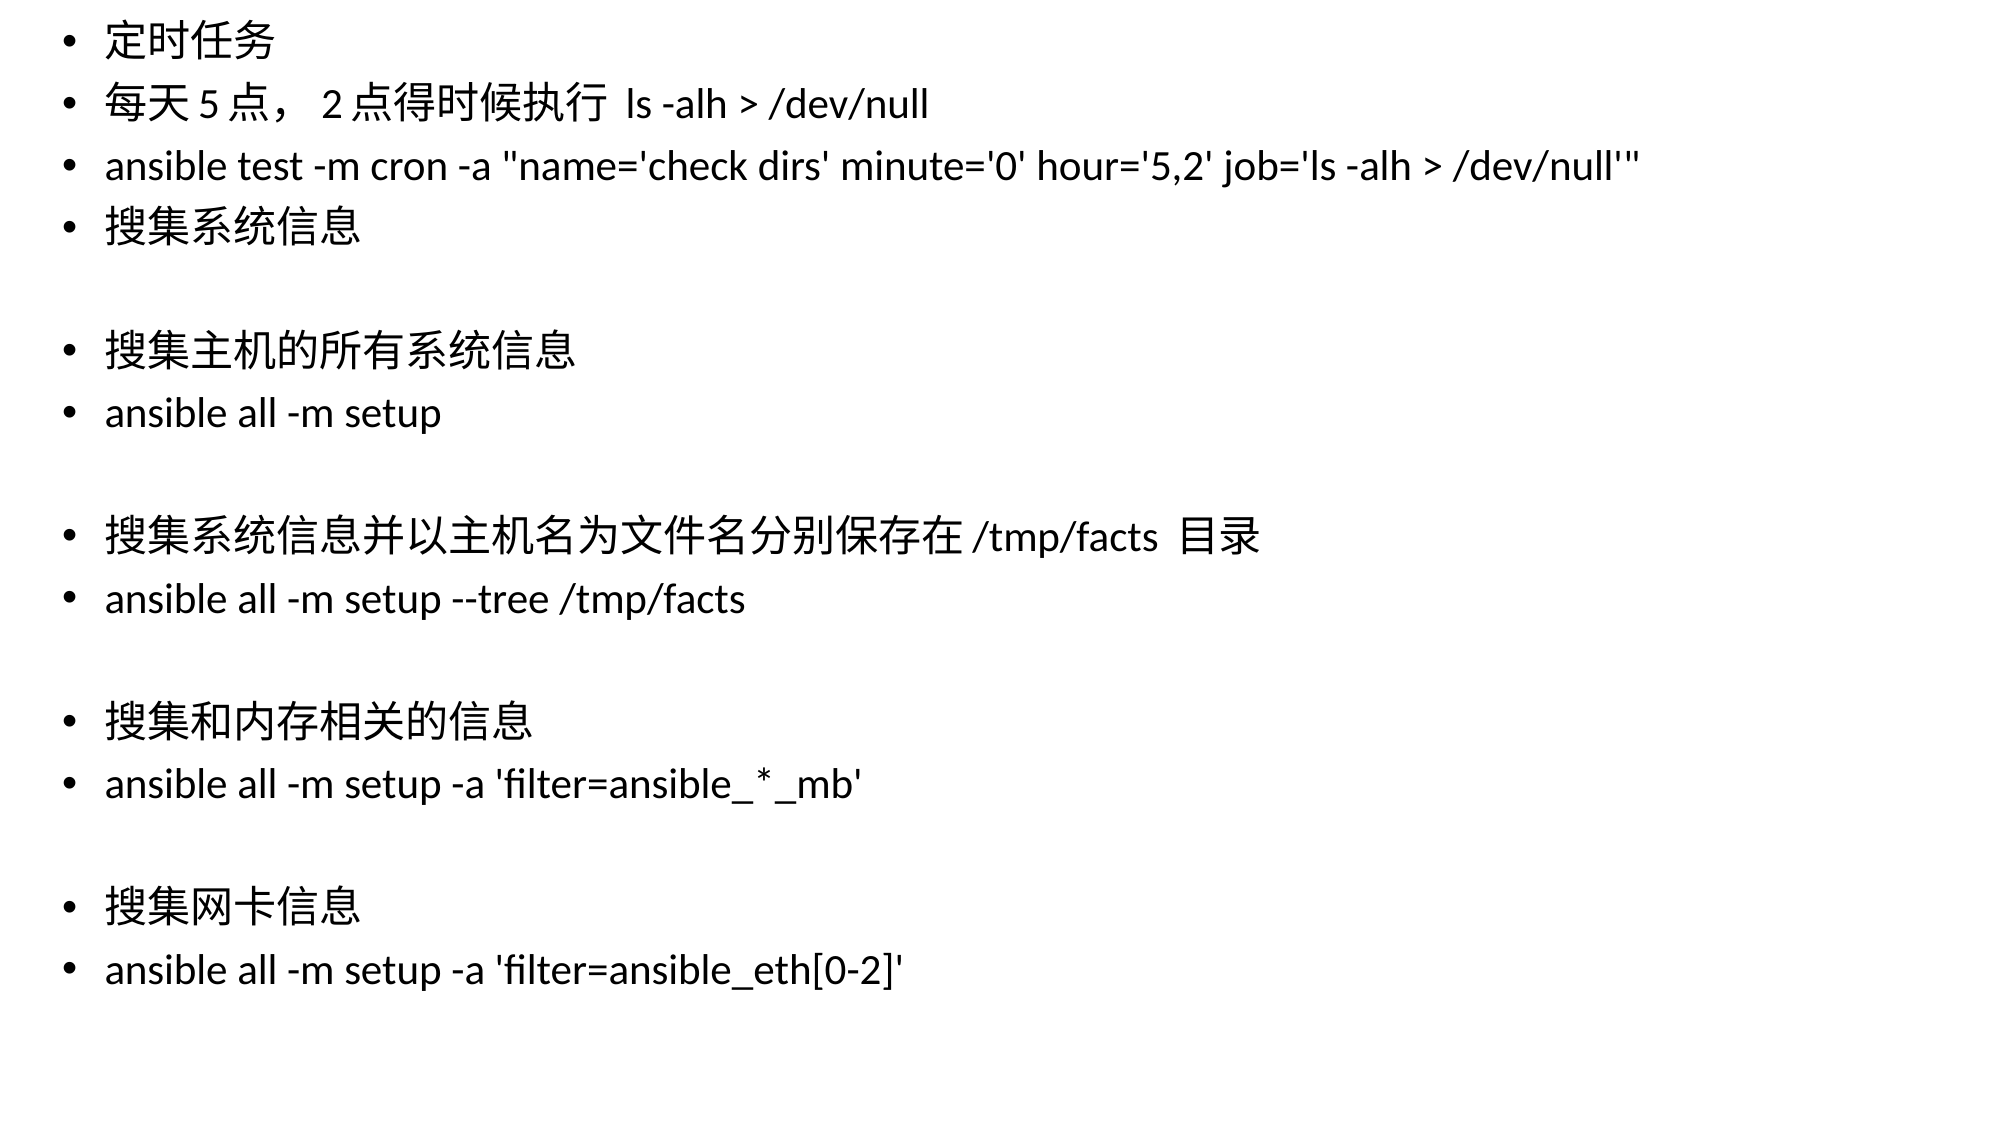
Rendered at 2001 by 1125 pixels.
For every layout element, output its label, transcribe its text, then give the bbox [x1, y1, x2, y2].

list 定时任务 每天5点，2点得时候执行 ls -alh > /dev/null ansible test -m cron -a "name='check dirs' minute='0' hour='5,2' job='ls -alh > /dev/null'" 搜集系统信息 搜集主机的所有系统信息 ansible all -m setup 搜集系统信息并以主机名为文件名分别保存在/tmp/facts 目录 ansible all -m setup --tree /tmp/facts 搜集和内存相关的信息 ansible all -m setup -a 'filter=ansible_*_mb' 搜集网卡信息 ansible all -m setup -a 'filter=ansible_eth[0-2]' [47, 12, 1863, 1014]
